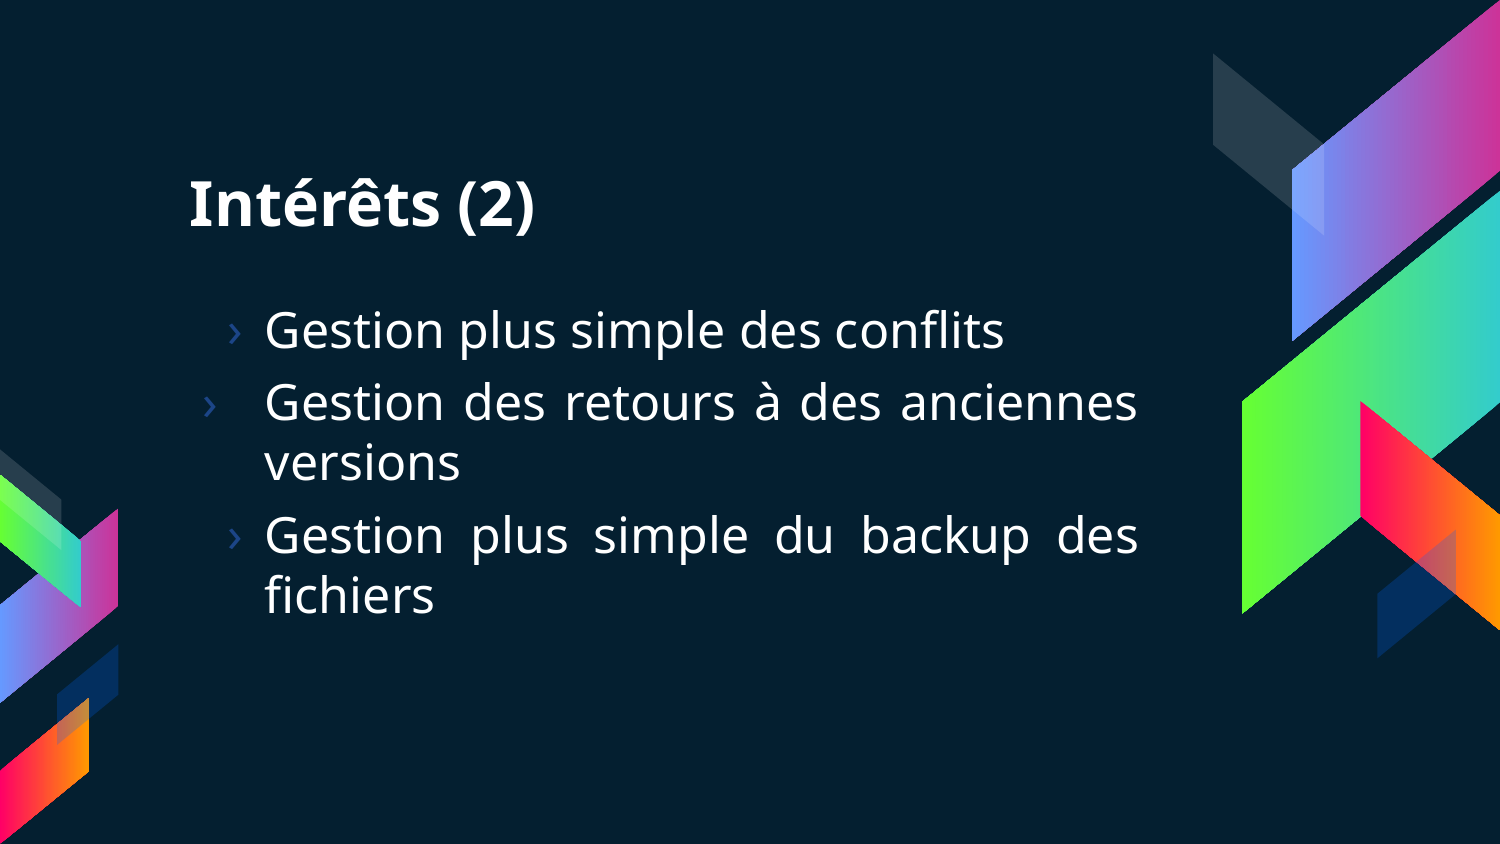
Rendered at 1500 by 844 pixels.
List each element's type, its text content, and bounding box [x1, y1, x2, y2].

list Gestion plus simple des conflits Gestion des retours à des anciennes versions Gestion plus simple du backup des fichiers [175, 283, 1155, 741]
title Intérêts (2) [175, 149, 1155, 255]
